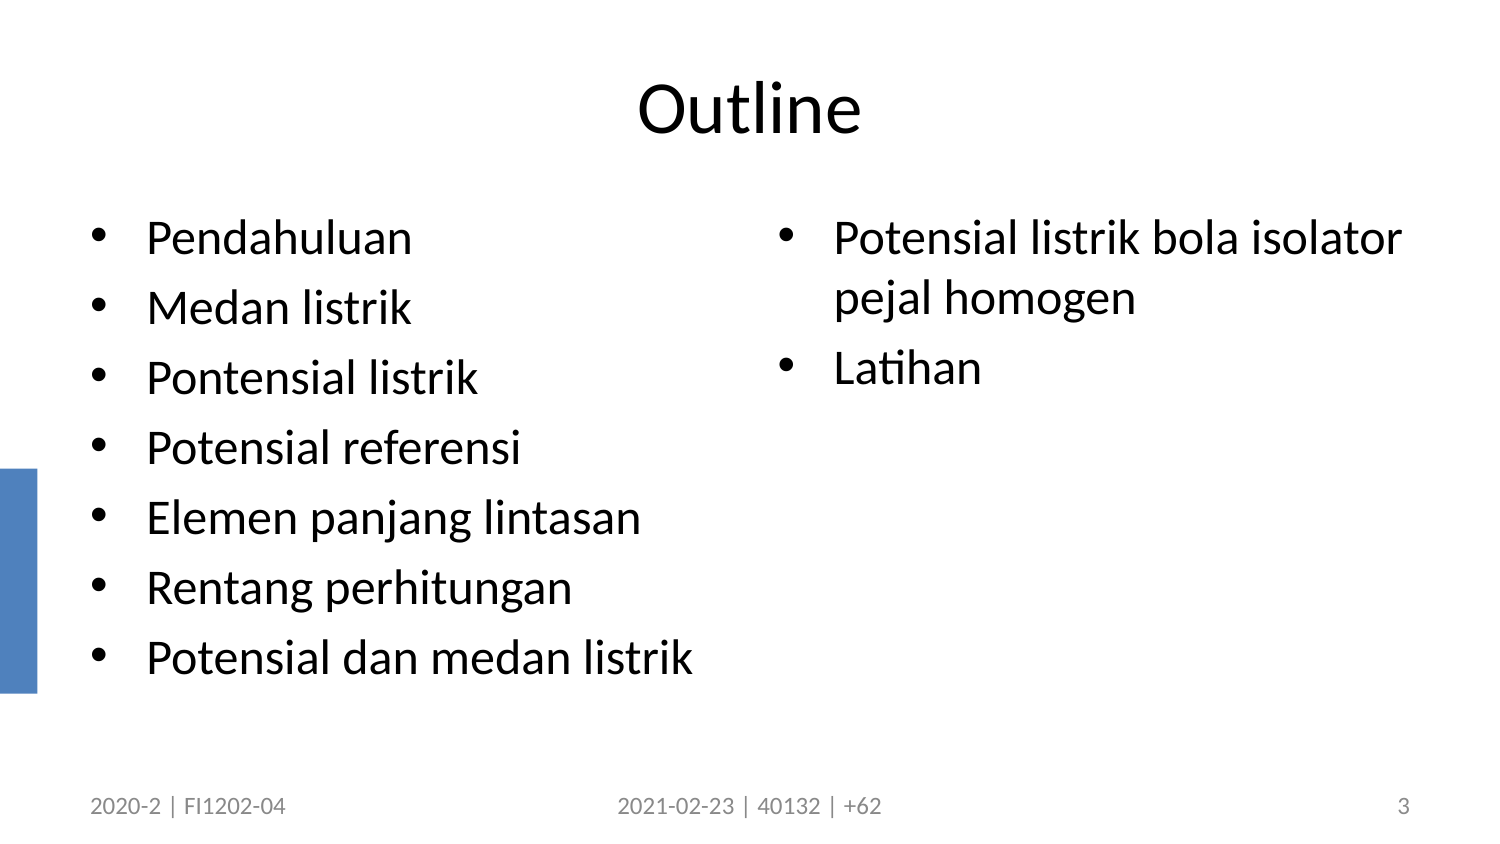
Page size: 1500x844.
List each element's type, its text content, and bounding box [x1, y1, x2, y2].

list Potensial listrik bola isolator pejal homogen Latihan [762, 196, 1426, 754]
list Pendahuluan Medan listrik Pontensial listrik Potensial referensi Elemen panjang lintasan Rentang perhitungan Potensial dan medan listrik [74, 196, 738, 754]
slide_number 3 [1074, 782, 1425, 827]
footer 2021-02-23 | 40132 | +62 [512, 782, 988, 827]
title Outline [74, 33, 1426, 175]
slide_number 2020-2 | FI1202-04 [75, 782, 463, 827]
